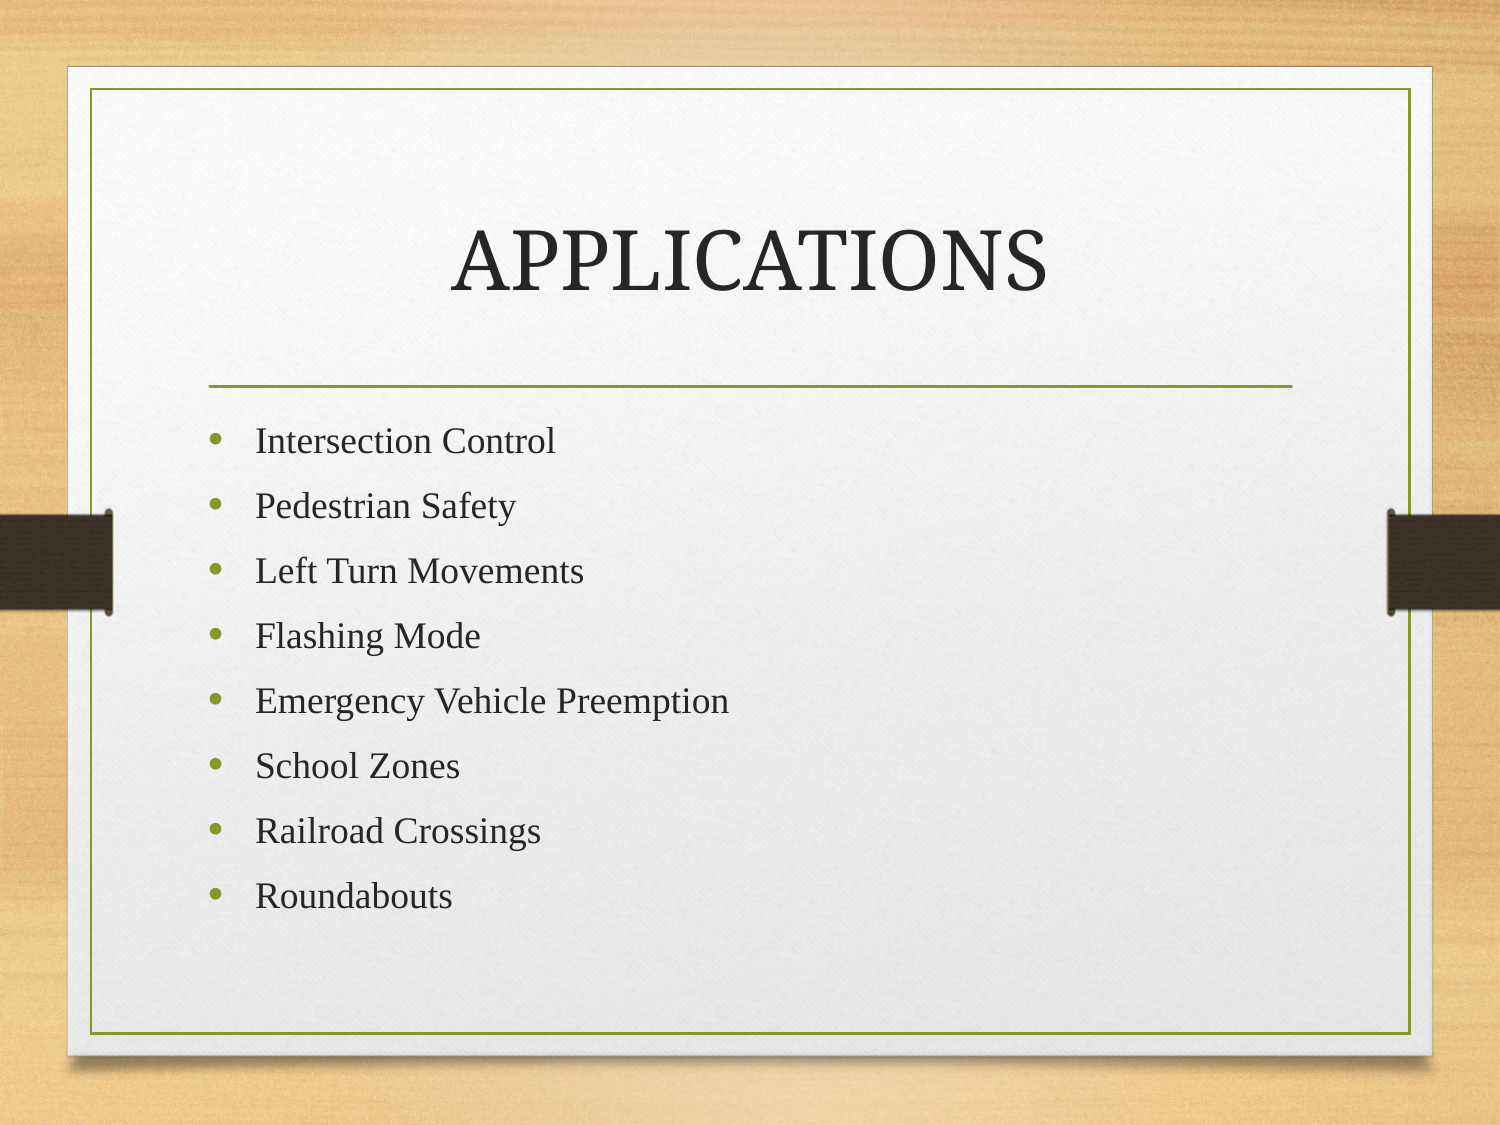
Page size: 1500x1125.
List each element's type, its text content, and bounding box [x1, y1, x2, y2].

list Intersection Control Pedestrian Safety Left Turn Movements Flashing Mode Emergency Vehicle Preemption School Zones Railroad Crossings Roundabouts [193, 408, 1309, 974]
title APPLICATIONS [193, 150, 1309, 365]
picture [0, 0, 1500, 1125]
